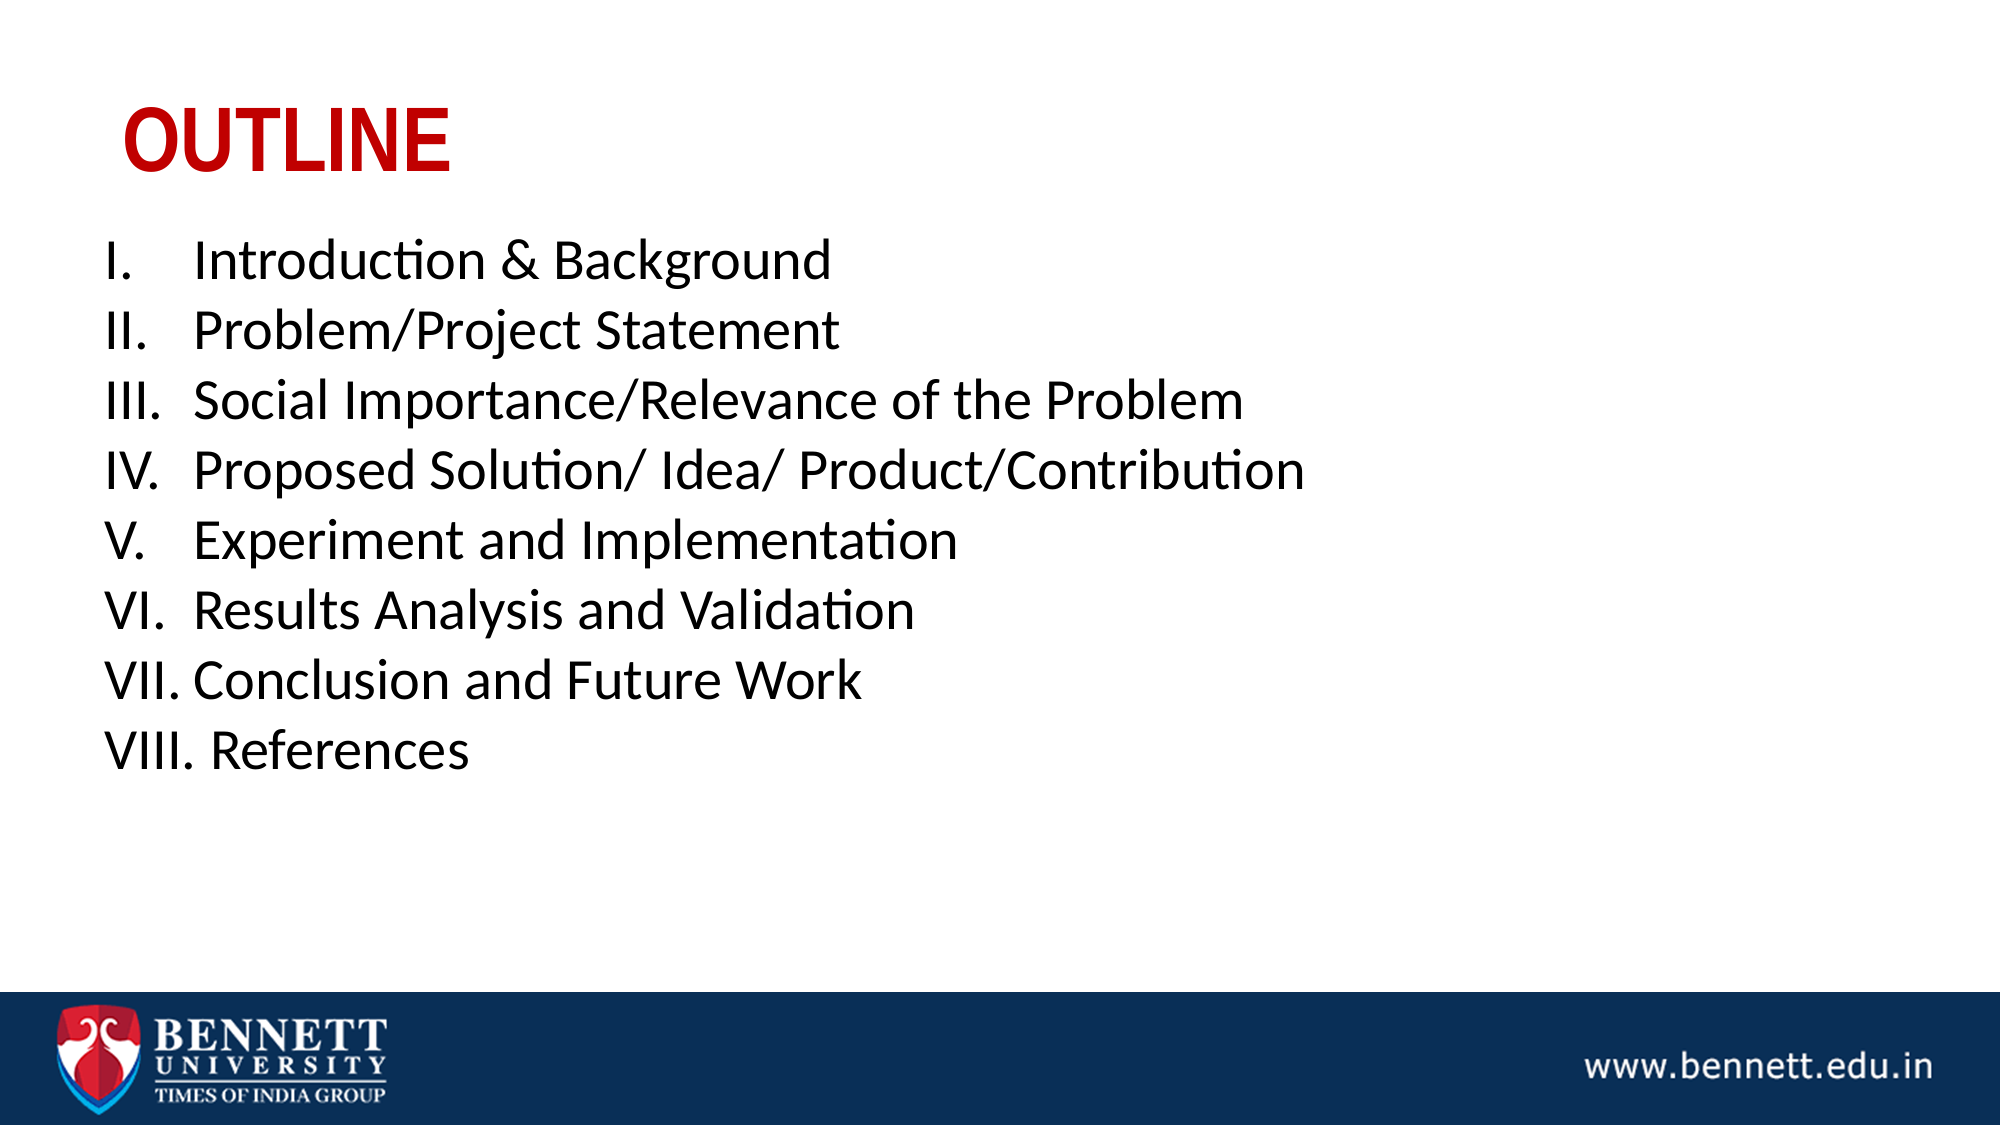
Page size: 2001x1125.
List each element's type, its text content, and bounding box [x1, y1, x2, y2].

text_box Introduction & Background Problem/Project Statement Social Importance/Relevance of the Problem Proposed Solution/ Idea/ Product/Contribution Experiment and Implementation Results Analysis and Validation Conclusion and Future Work References [84, 213, 1898, 789]
picture [0, 992, 2000, 1125]
title OUTLINE [107, 59, 948, 213]
